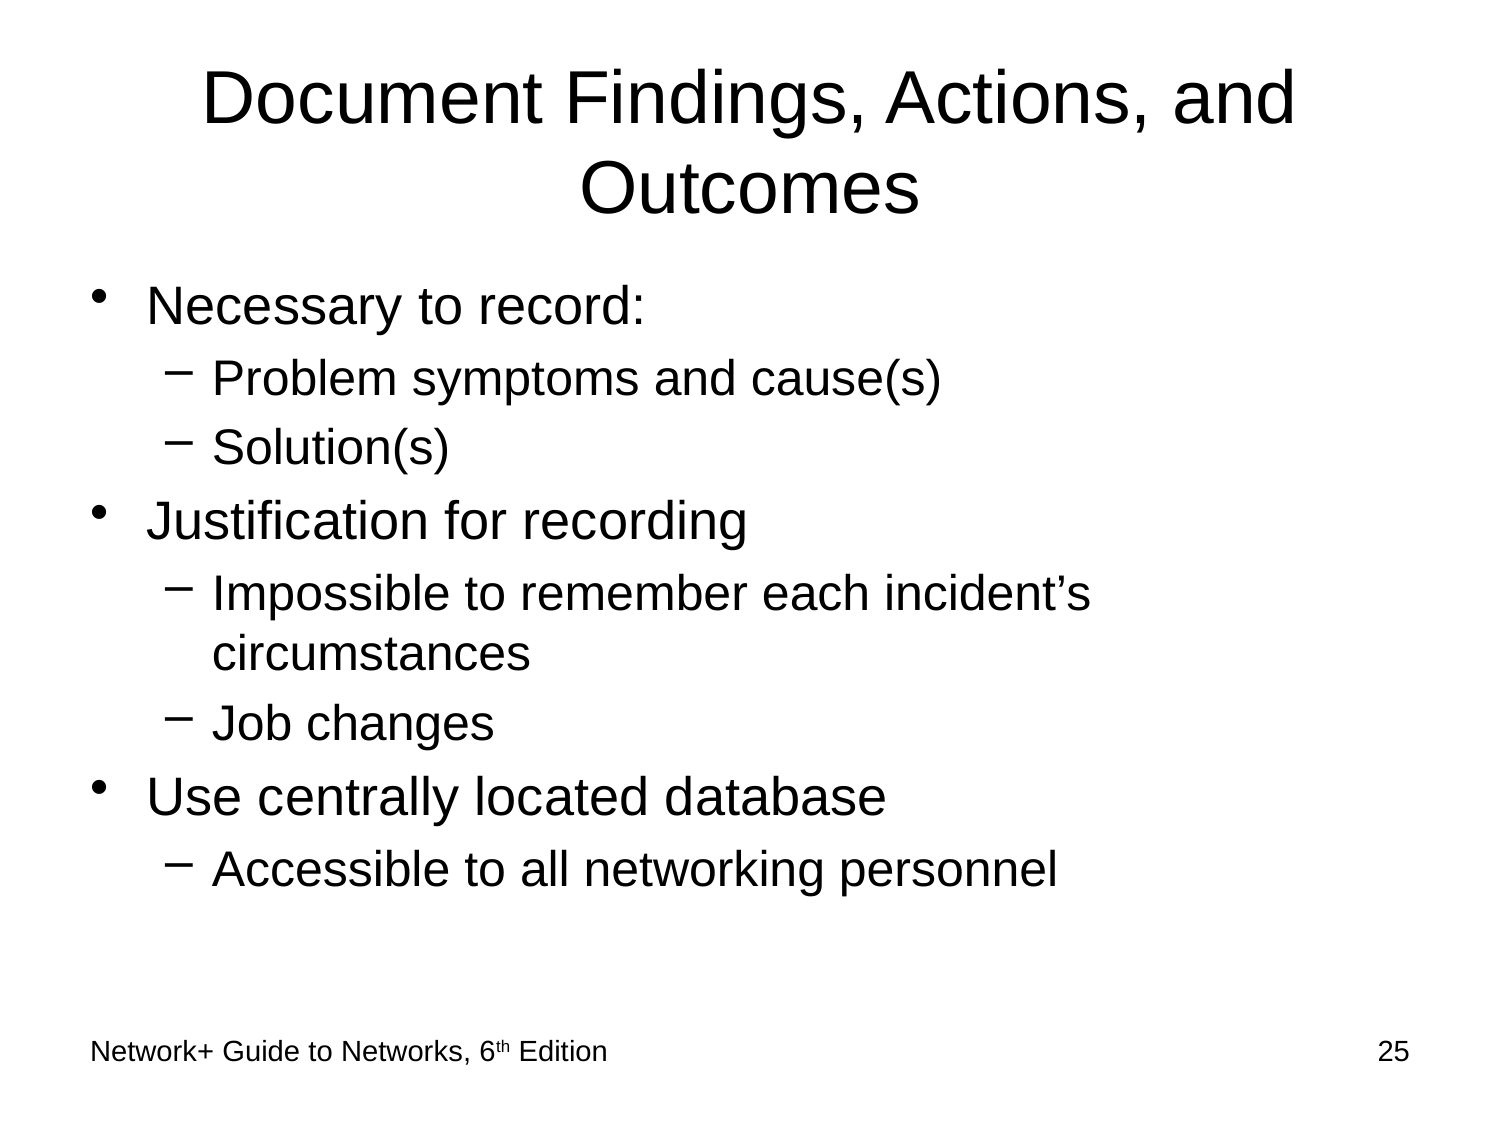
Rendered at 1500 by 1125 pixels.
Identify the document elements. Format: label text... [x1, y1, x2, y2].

slide_number 25 [1074, 1024, 1426, 1103]
footer Network+ Guide to Networks, 6th Edition [74, 1024, 988, 1103]
title Document Findings, Actions, and Outcomes [75, 45, 1425, 233]
list Necessary to record: Problem symptoms and cause(s) Solution(s) Justification for recording Impossible to remember each incident’s circumstances Job changes Use centrally located database Accessible to all networking personnel [75, 262, 1425, 1005]
